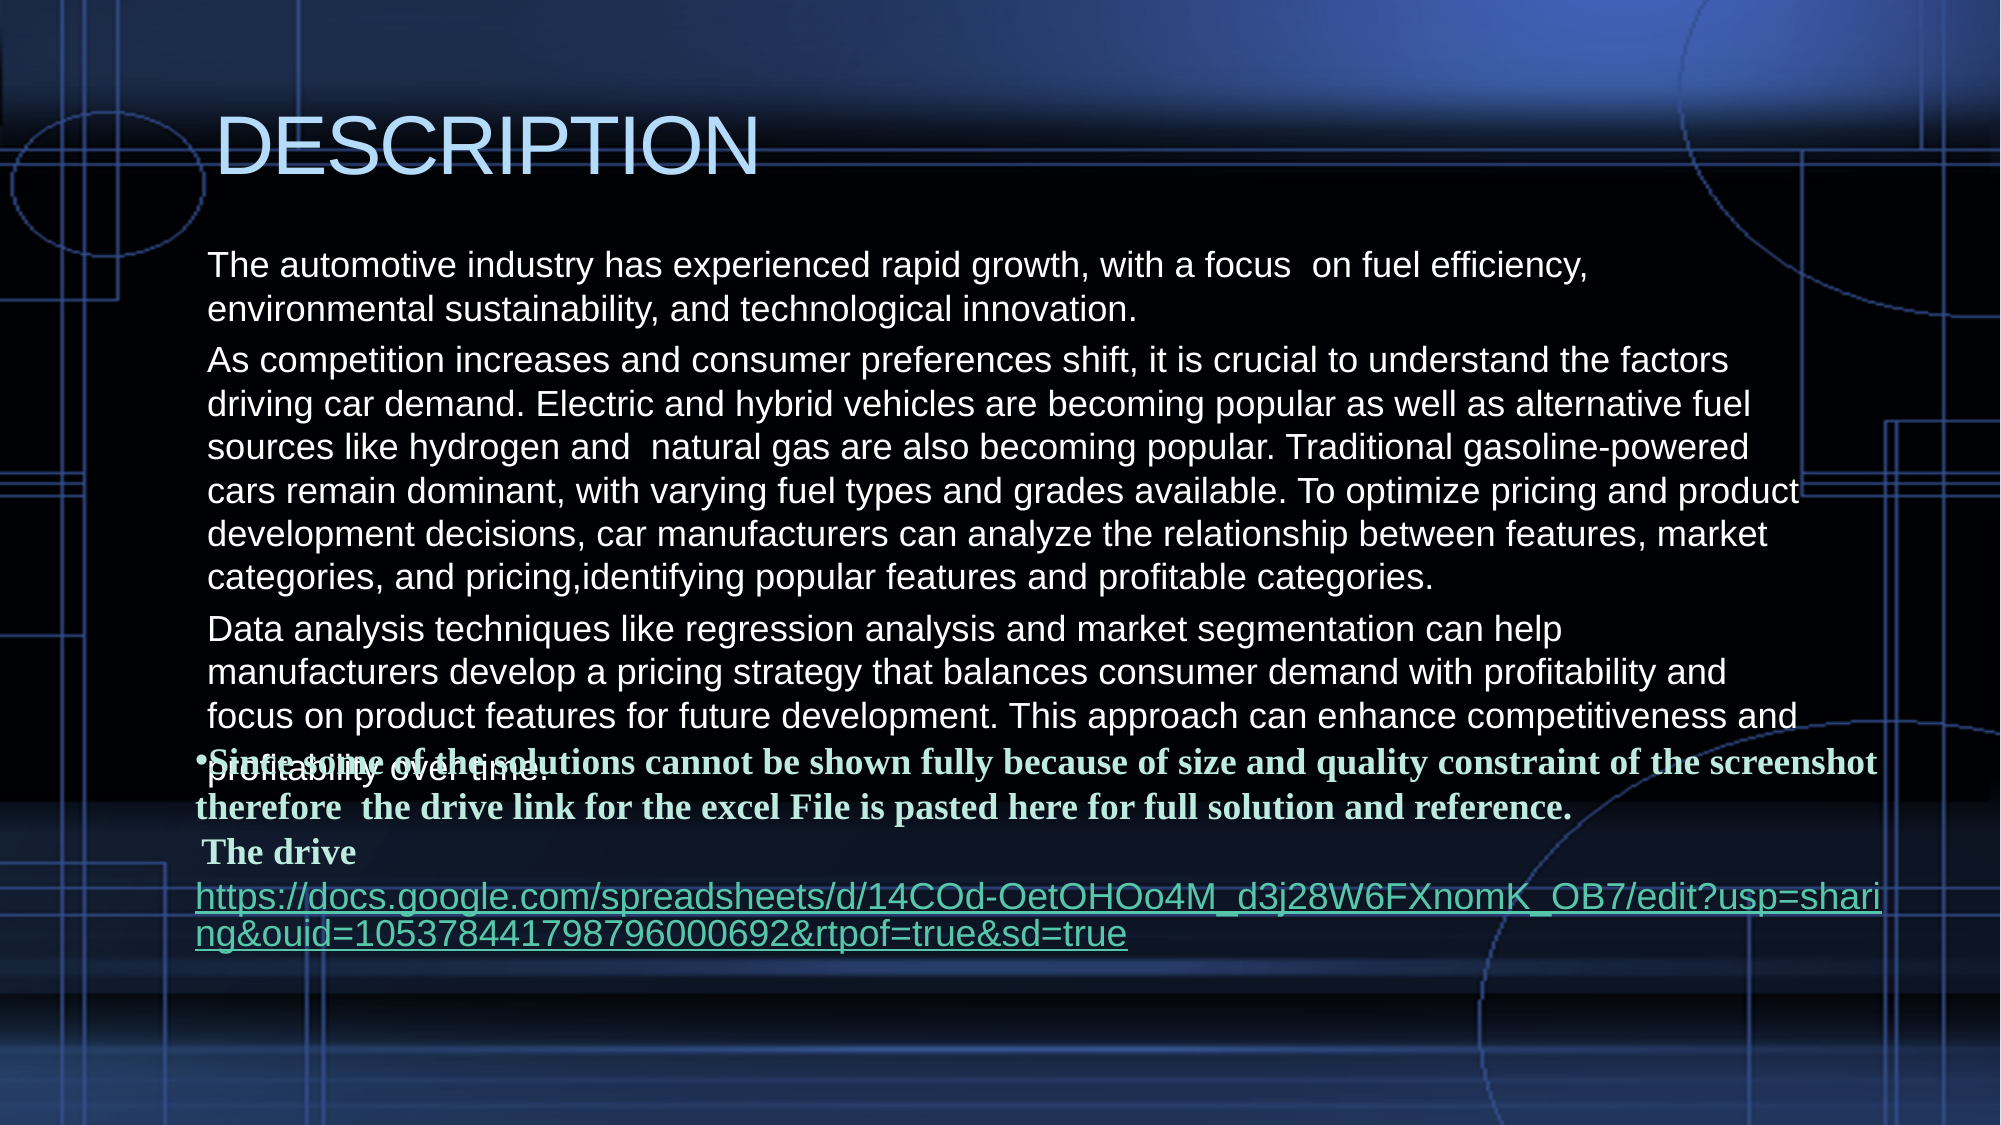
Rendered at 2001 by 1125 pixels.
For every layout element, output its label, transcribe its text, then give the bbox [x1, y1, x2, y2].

picture [0, 0, 2001, 1125]
list The automotive industry has experienced rapid growth, with a focus on fuel efficiency, environmental sustainability, and technological innovation. As competition increases and consumer preferences shift, it is crucial to understand the factors driving car demand. Electric and hybrid vehicles are becoming popular as well as alternative fuel sources like hydrogen and natural gas are also becoming popular. Traditional gasoline-powered cars remain dominant, with varying fuel types and grades available. To optimize pricing and product development decisions, car manufacturers can analyze the relationship between features, market categories, and pricing,identifying popular features and profitable categories. Data analysis techniques like regression analysis and market segmentation can help manufacturers develop a pricing strategy that balances consumer demand with profitability and focus on product features for future development. This approach can enhance competitiveness and profitability over time. [180, 233, 1820, 729]
title DESCRIPTION [200, 83, 1900, 234]
text_box Since some of the solutions cannot be shown fully because of size and quality constraint of the screenshot therefore the drive link for the excel File is pasted here for full solution and reference. The drive https://docs.google.com/spreadsheets/d/14COd-OetOHOo4M_d3j28W6FXnomK_OB7/edit?usp=sharing&ouid=105378441798796000692&rtpof=true&sd=true [180, 729, 1900, 970]
